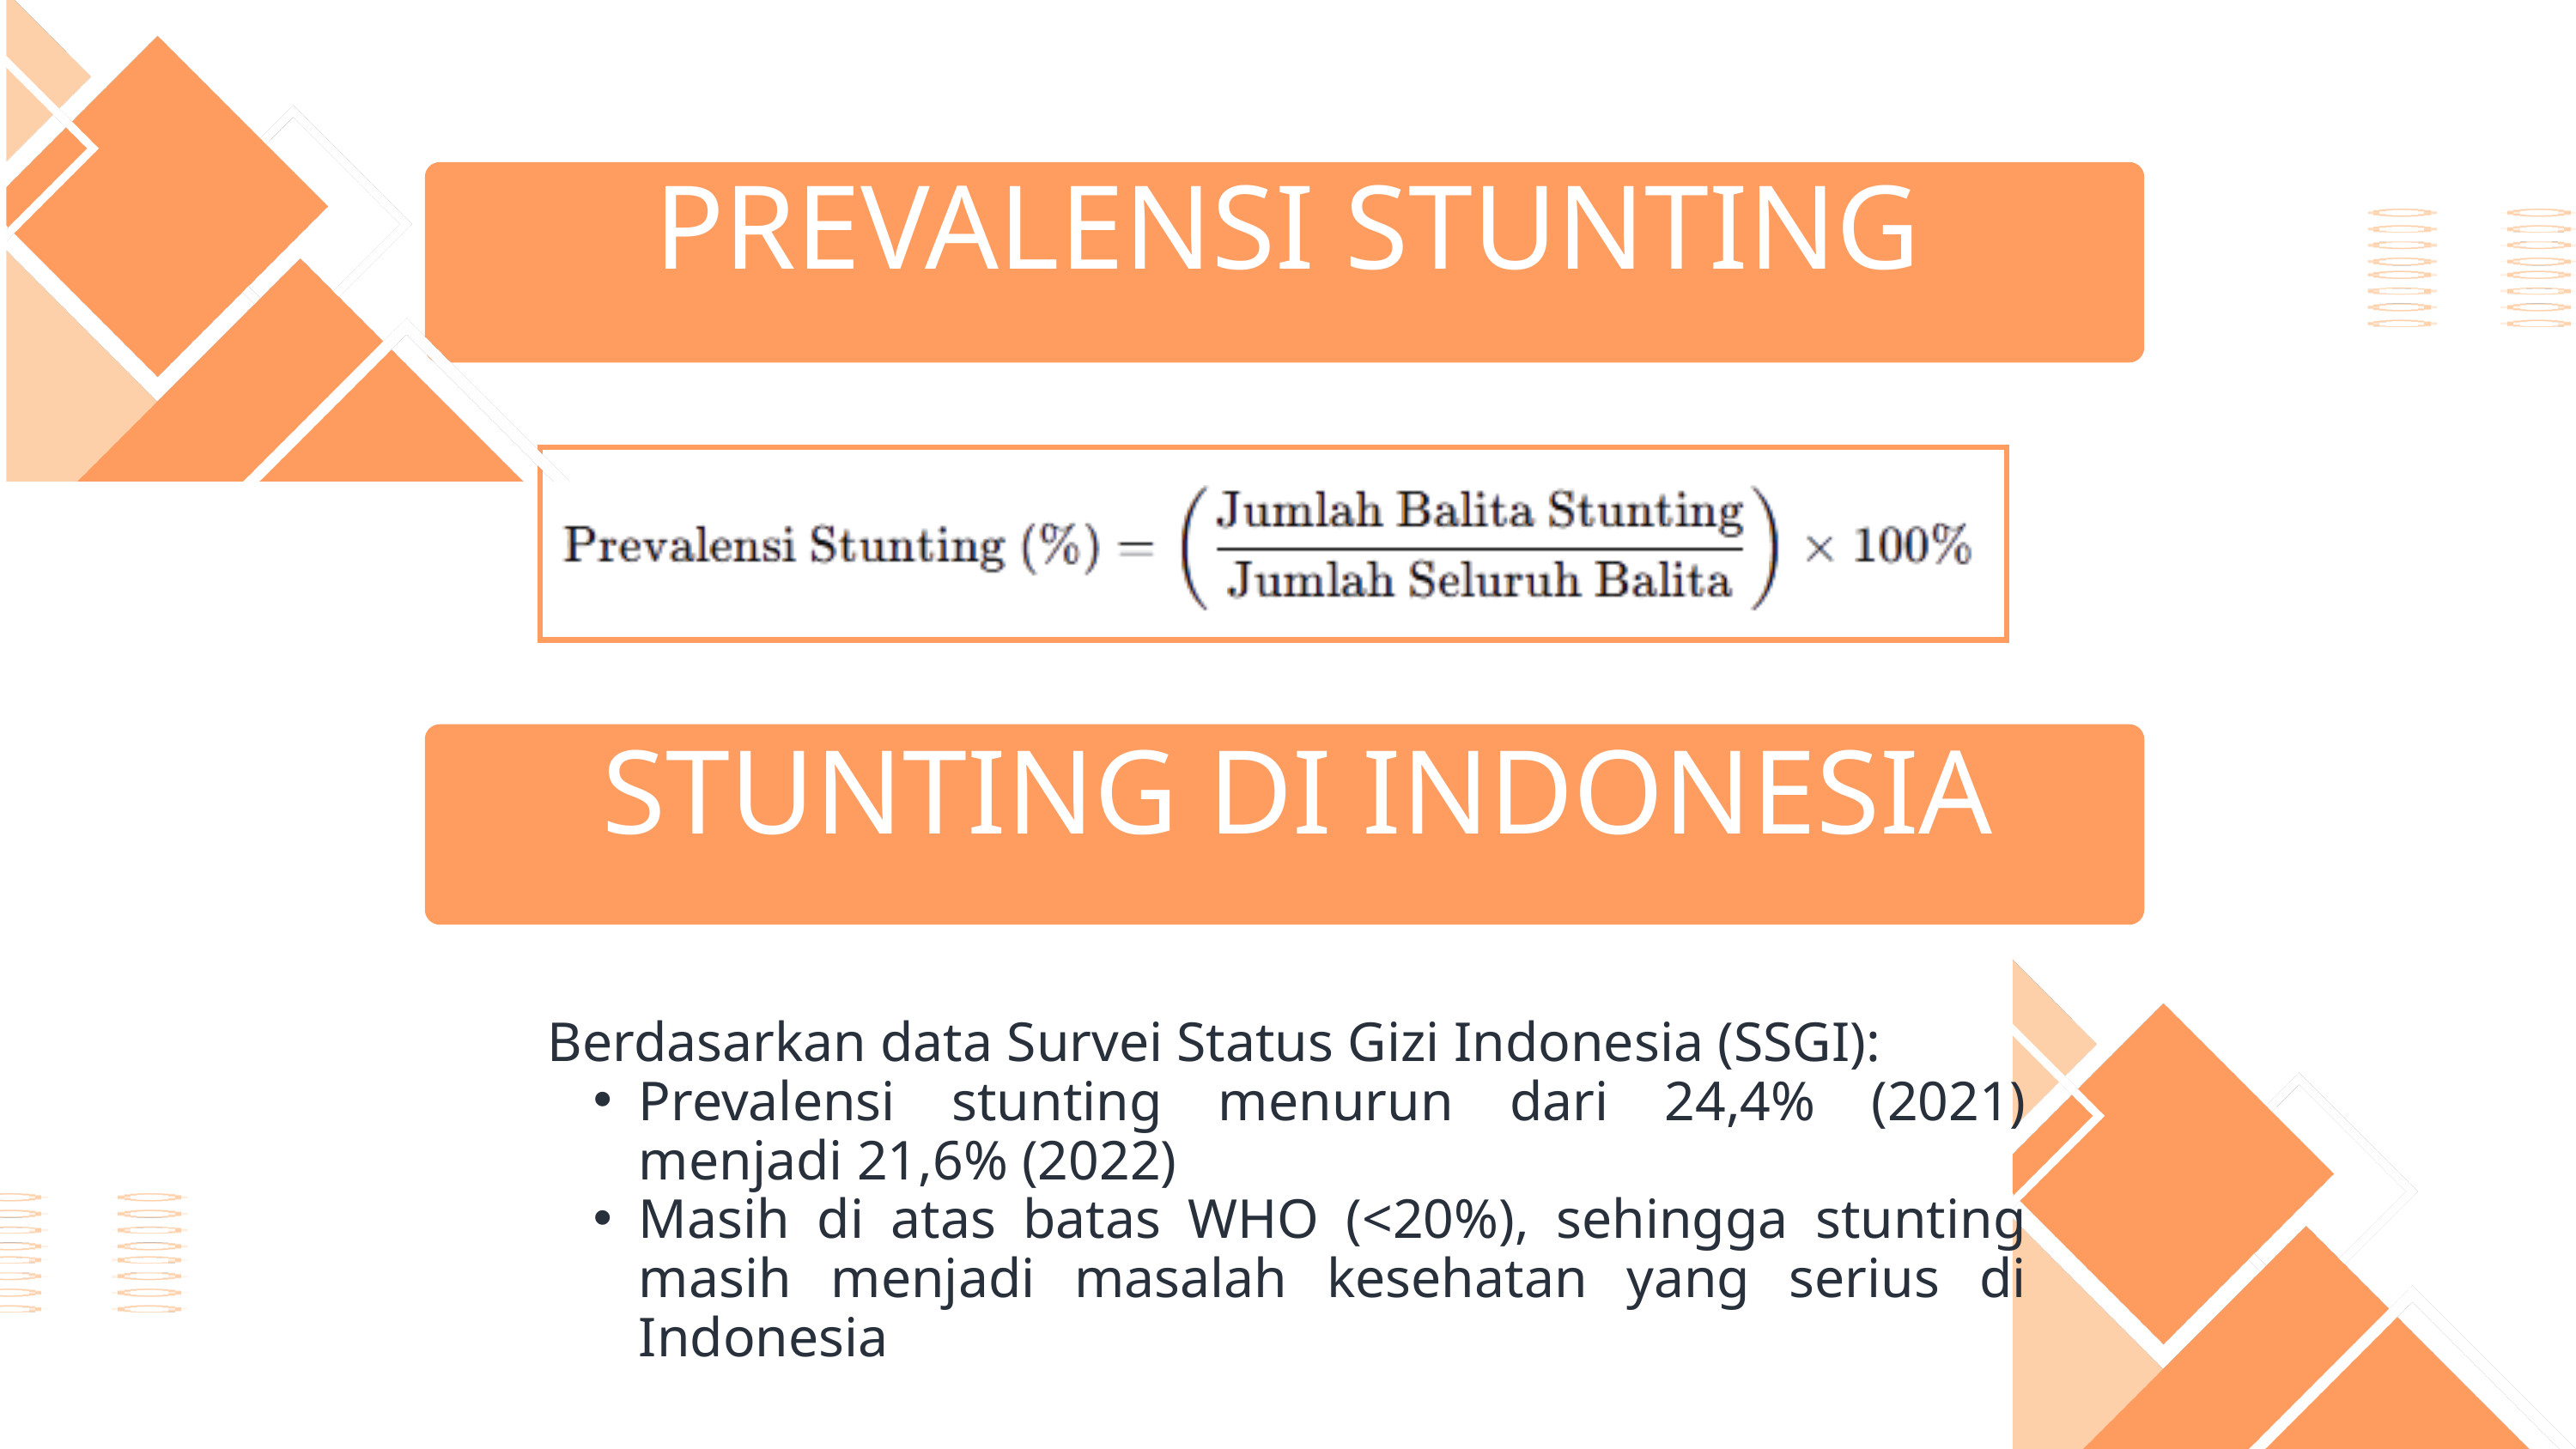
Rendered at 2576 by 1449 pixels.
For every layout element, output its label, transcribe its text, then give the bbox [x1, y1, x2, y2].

text_box [2012, 959, 2576, 1449]
text_box [6, 0, 570, 482]
text_box [0, 1193, 188, 1313]
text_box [424, 161, 2145, 363]
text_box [424, 724, 2145, 925]
text_box [539, 446, 2007, 640]
text_box Berdasarkan data Survei Status Gizi Indonesia (SSGI): Prevalensi stunting menurun dari 24,4% (2021) menjadi 21,6% (2022) Masih di atas batas WHO (<20%), sehingga stunting masih menjadi masalah kesehatan yang serius di Indonesia [547, 1013, 2029, 1367]
text_box [2367, 209, 2576, 327]
